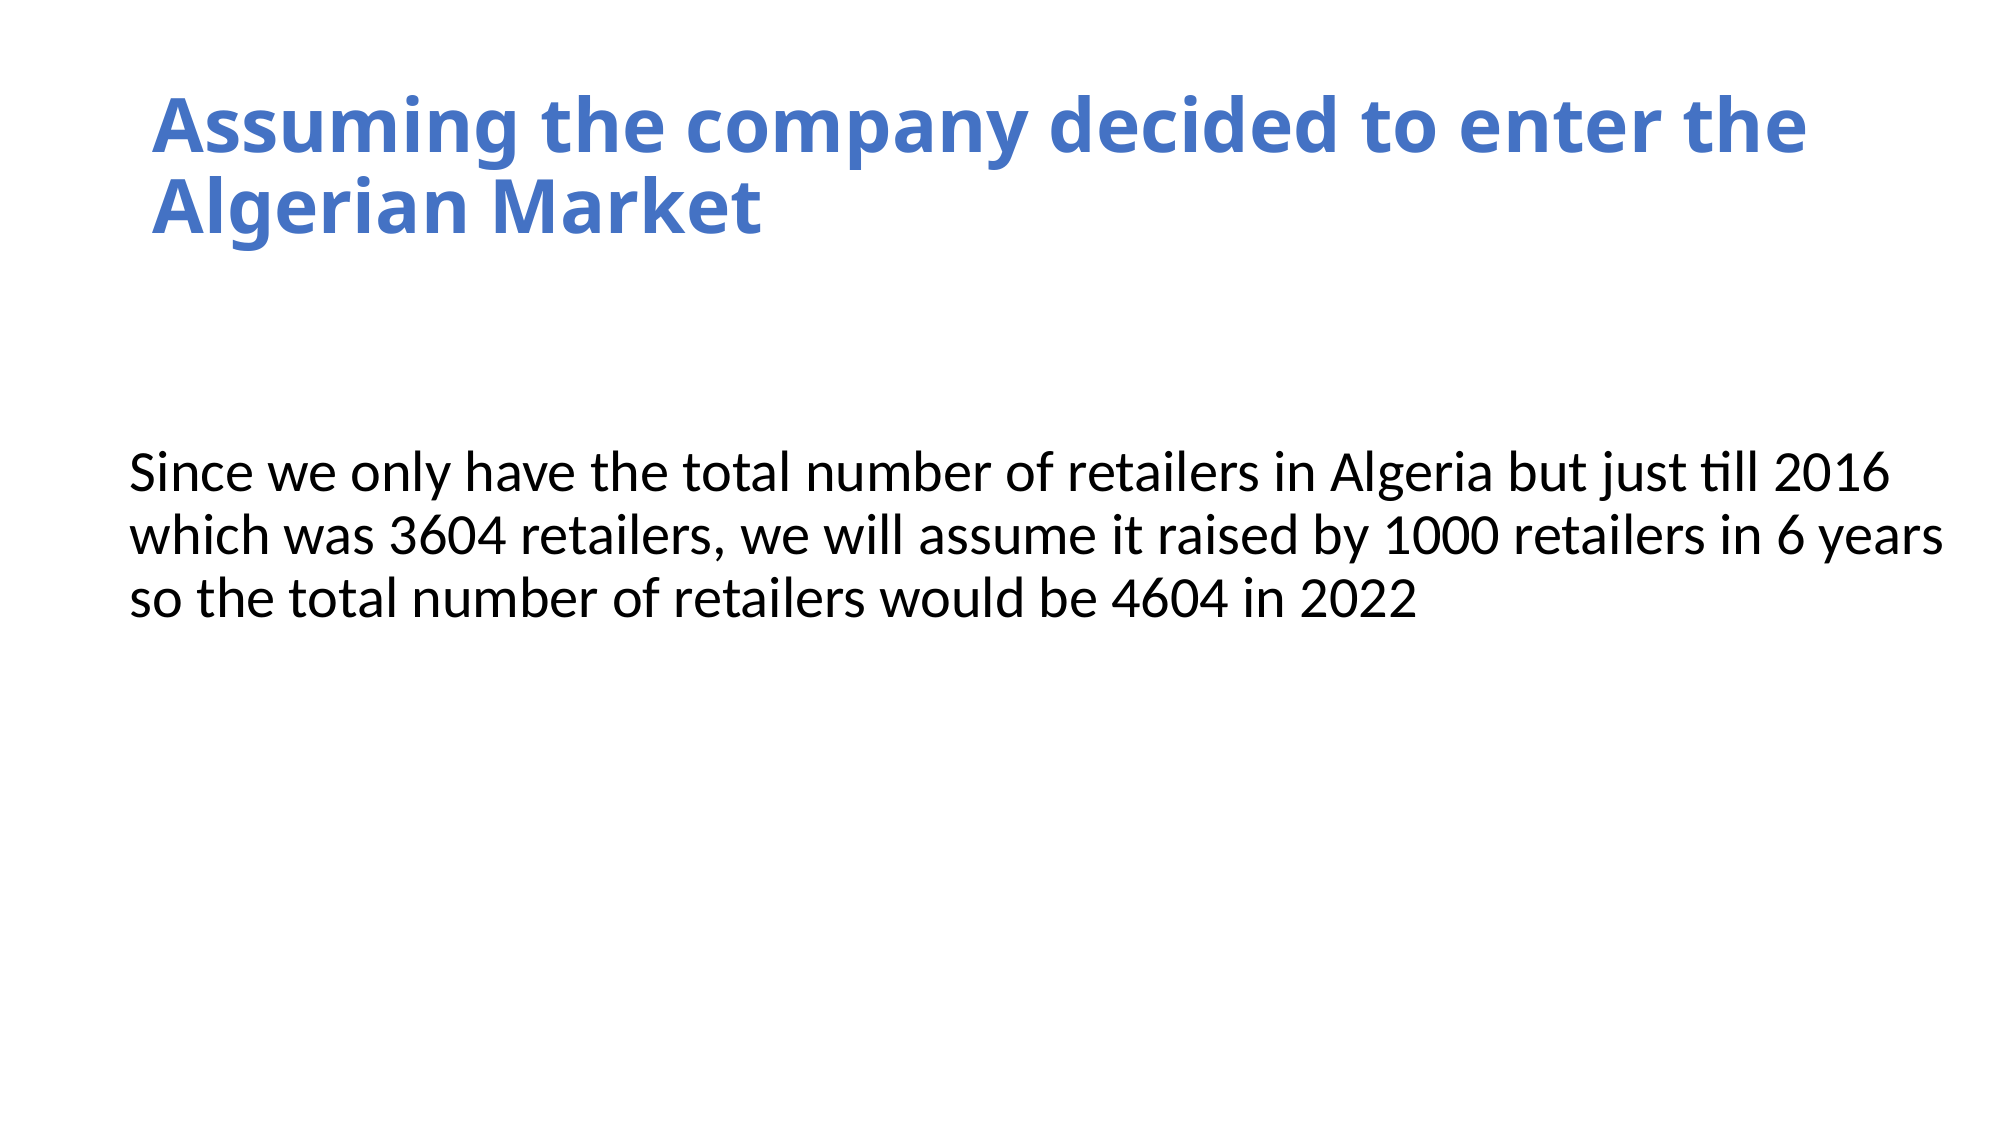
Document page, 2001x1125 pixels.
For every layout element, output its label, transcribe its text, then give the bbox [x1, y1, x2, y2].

title Assuming the company decided to enter the Algerian Market [137, 59, 1863, 278]
list Since we only have the total number of retailers in Algeria but just till 2016 which was 3604 retailers, we will assume it raised by 1000 retailers in 6 years so the total number of retailers would be 4604 in 2022 [115, 433, 1978, 1125]
